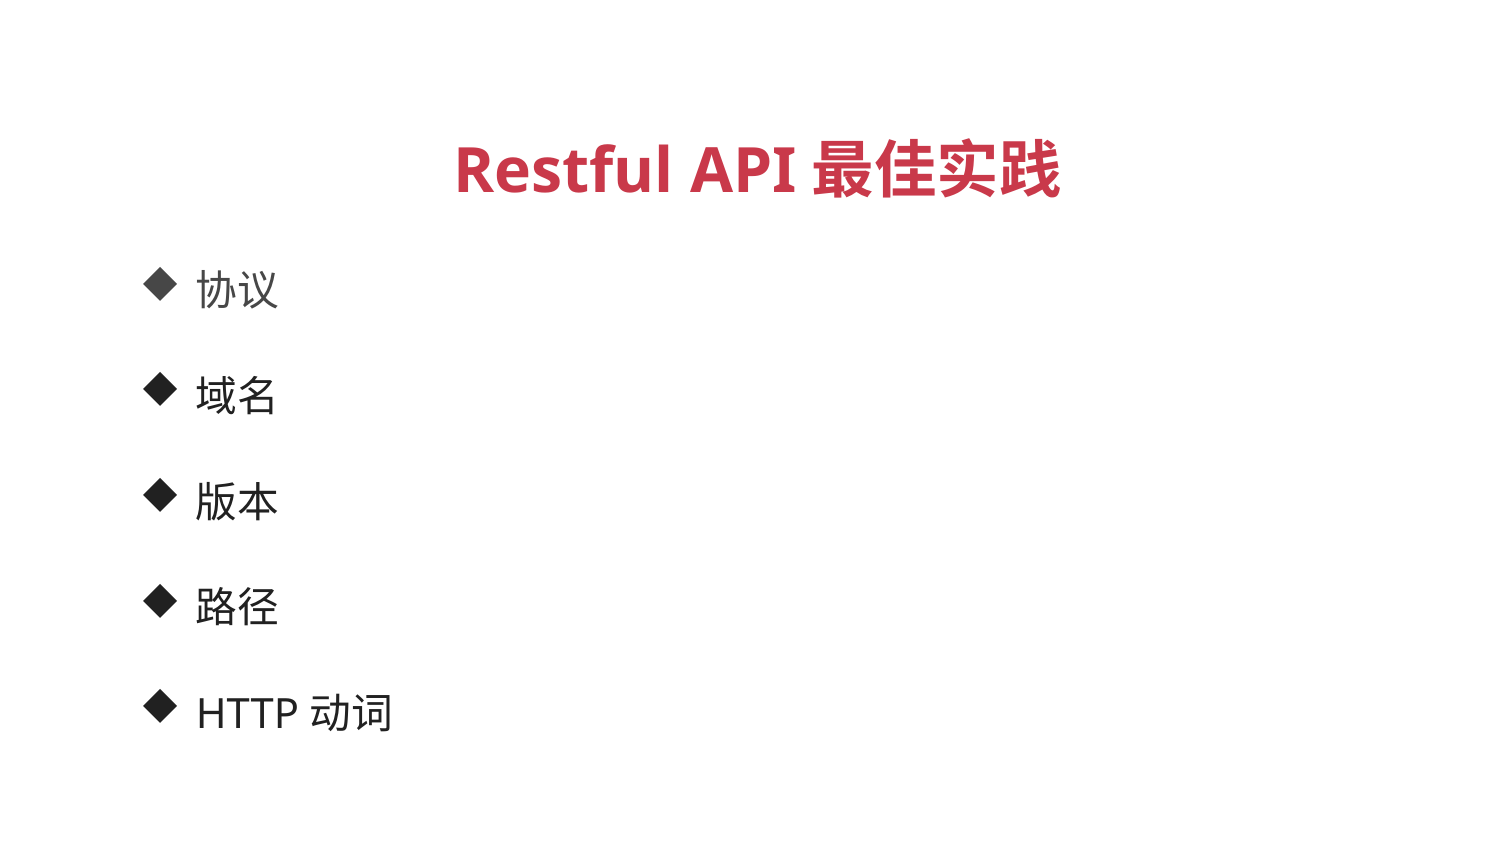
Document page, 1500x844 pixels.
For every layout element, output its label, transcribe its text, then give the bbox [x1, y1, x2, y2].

text_box HTTP动词 [49, 679, 1435, 745]
text_box 版本 [49, 468, 1435, 533]
text_box 路径 [49, 573, 1435, 639]
text_box 域名 [49, 362, 1435, 428]
text_box 协议 [49, 256, 1435, 322]
list Restful API最佳实践 [64, 125, 1451, 210]
